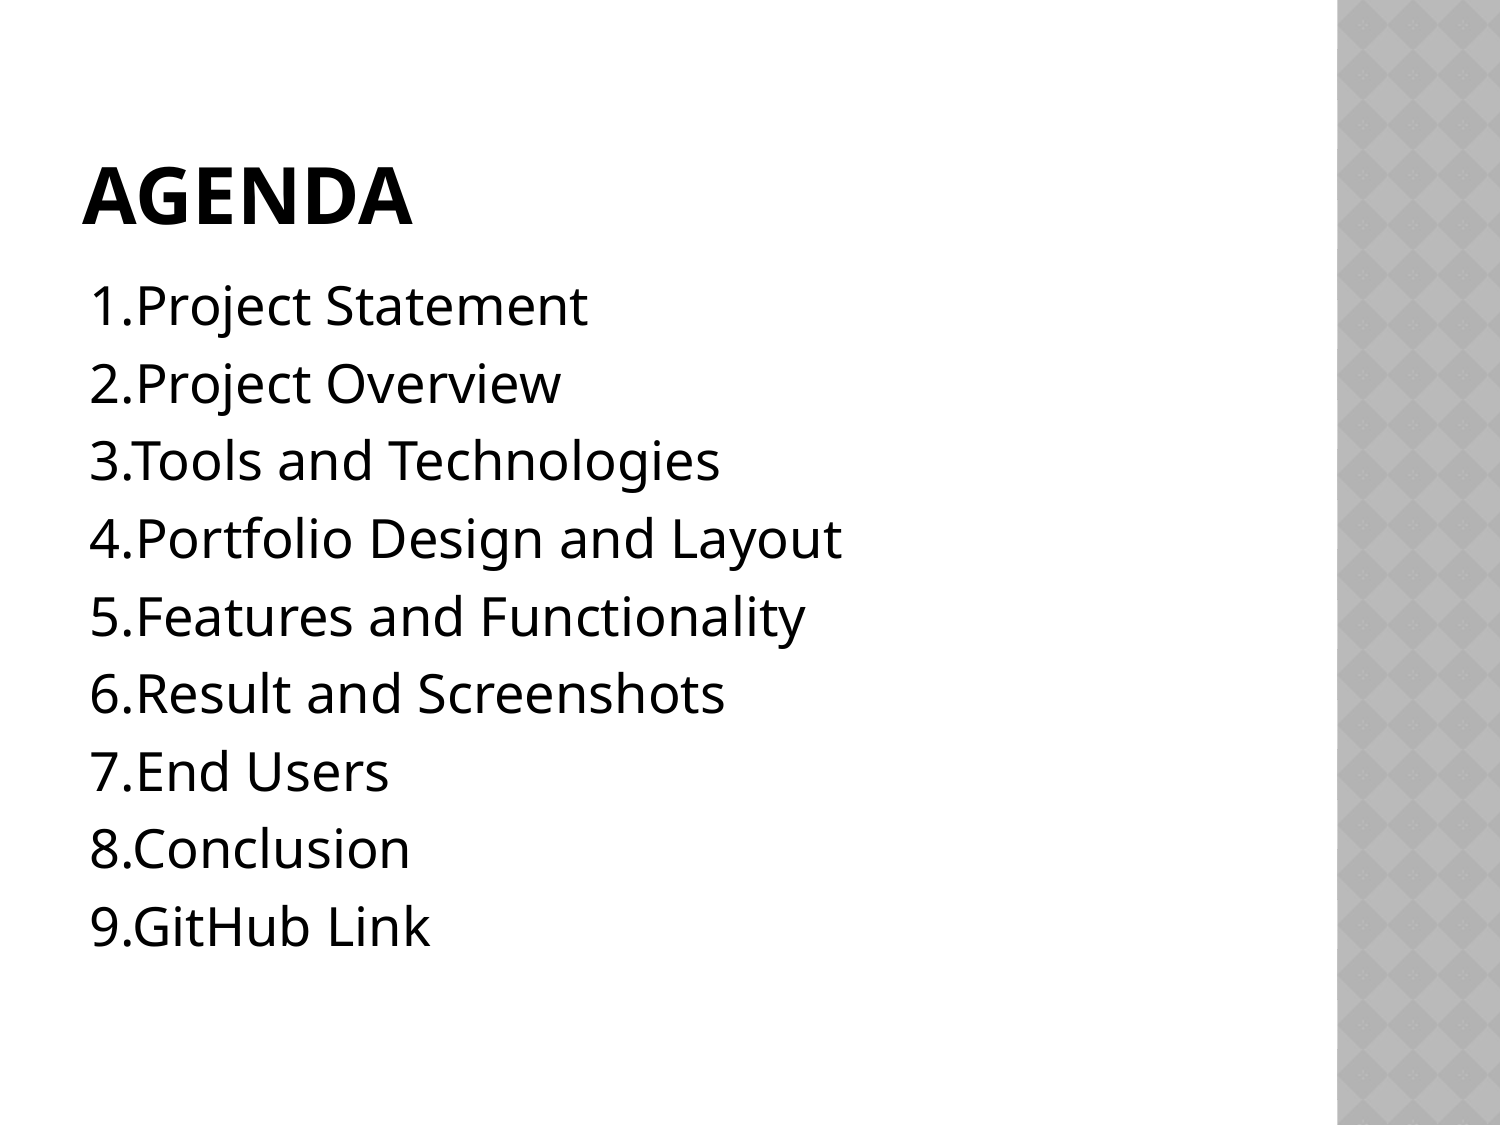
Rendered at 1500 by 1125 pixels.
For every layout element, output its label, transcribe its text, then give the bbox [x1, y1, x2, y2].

title AGENDA [75, 52, 1263, 240]
list 1.Project Statement 2.Project Overview 3.Tools and Technologies 4.Portfolio Design and Layout 5.Features and Functionality 6.Result and Screenshots 7.End Users 8.Conclusion 9.GitHub Link [75, 264, 1263, 1059]
